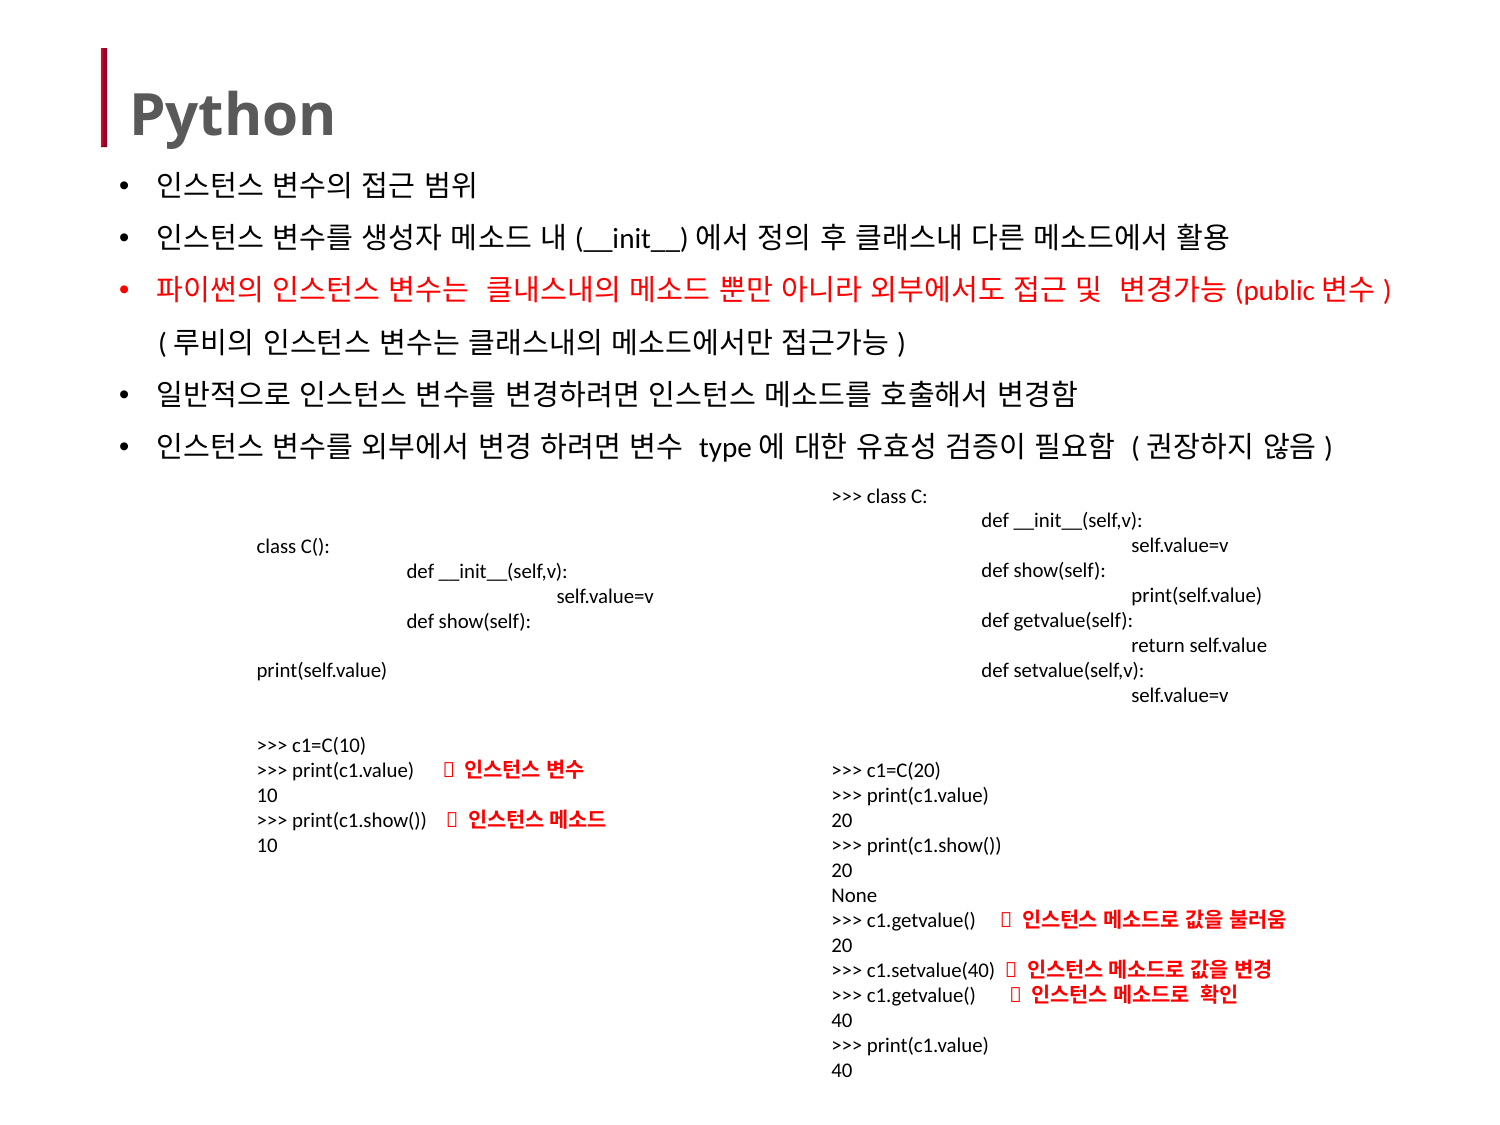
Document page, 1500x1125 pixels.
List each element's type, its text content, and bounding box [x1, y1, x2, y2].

text_box class C(): def __init__(self,v): self.value=v def show(self): print(self.value) >>> c1=C(10) >>> print(c1.value)  인스턴스 변수 10 >>> print(c1.show())  인스턴스 메소드 10 [166, 524, 700, 865]
picture [84, 48, 123, 156]
text_box >>> class C: def __init__(self,v): self.value=v def show(self): print(self.value) def getvalue(self): return self.value def setvalue(self,v): self.value=v >>> c1=C(20) >>> print(c1.value) 20 >>> print(c1.show()) 20 None >>> c1.getvalue()  인스턴스 메소드로 값을 불러움 20 >>> c1.setvalue(40)  인스턴스 메소드로 값을 변경 >>> c1.getvalue()  인스턴스 메소드로 확인 40 >>> print(c1.value) 40 [741, 474, 1363, 1090]
list 인스턴스 변수의 접근 범위 인스턴스 변수를 생성자 메소드 내(__init__)에서 정의 후 클래스내 다른 메소드에서 활용 파이썬의 인스턴스 변수는 클내스내의 메소드 뿐만 아니라 외부에서도 접근 및 변경가능(public변수) (루비의 인스턴스 변수는 클래스내의 메소드에서만 접근가능) 일반적으로 인스턴스 변수를 변경하려면 인스턴스 메소드를 호출해서 변경함 인스턴스 변수를 외부에서 변경 하려면 변수 type에 대한 유효성 검증이 필요함 (권장하지 않음) [104, 163, 1473, 1037]
